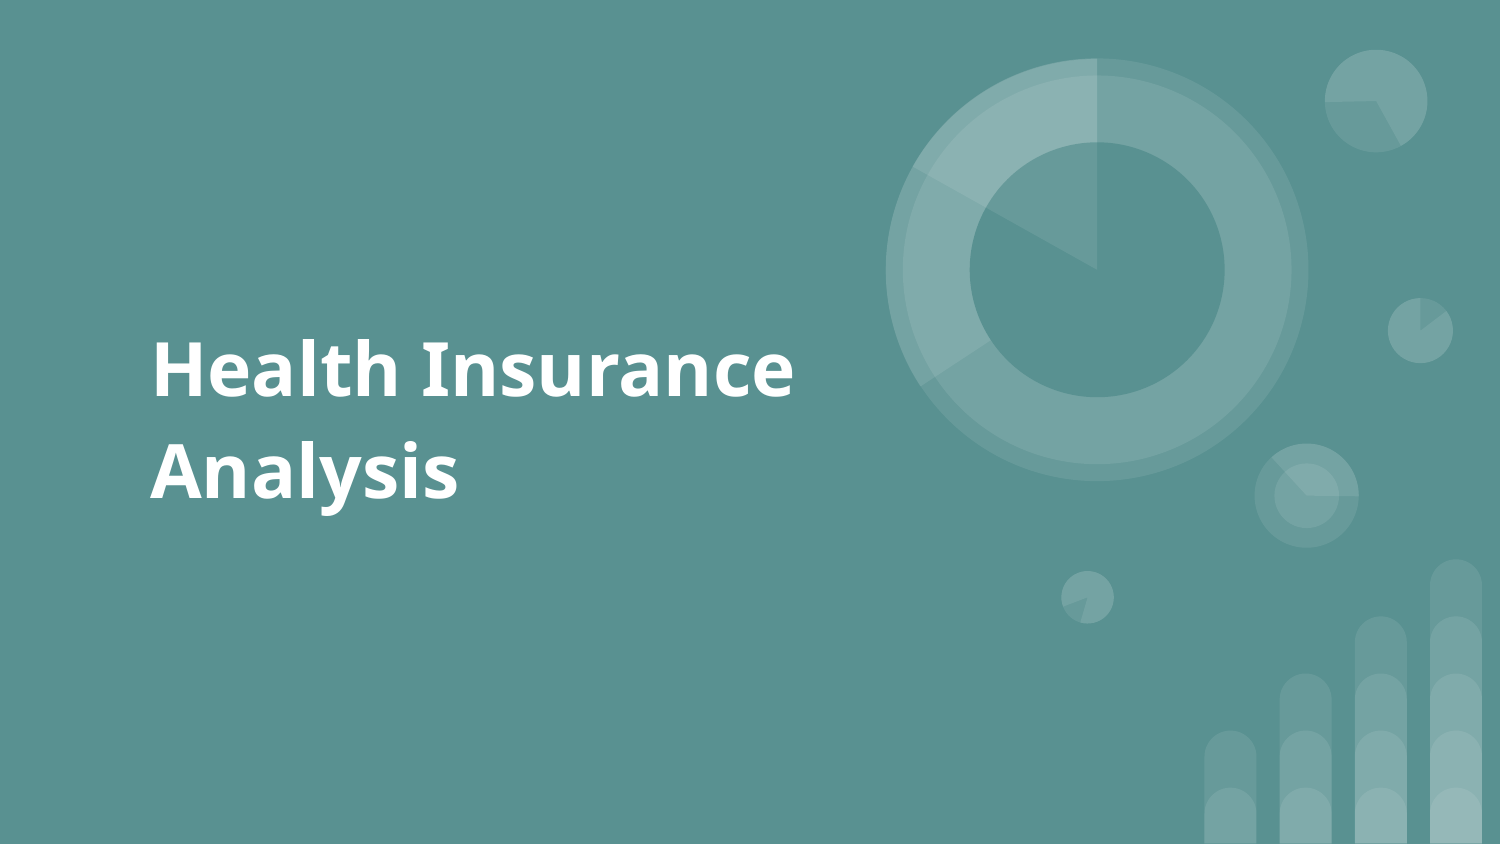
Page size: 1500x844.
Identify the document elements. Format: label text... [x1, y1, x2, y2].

title Health Insurance Analysis [135, 264, 834, 572]
